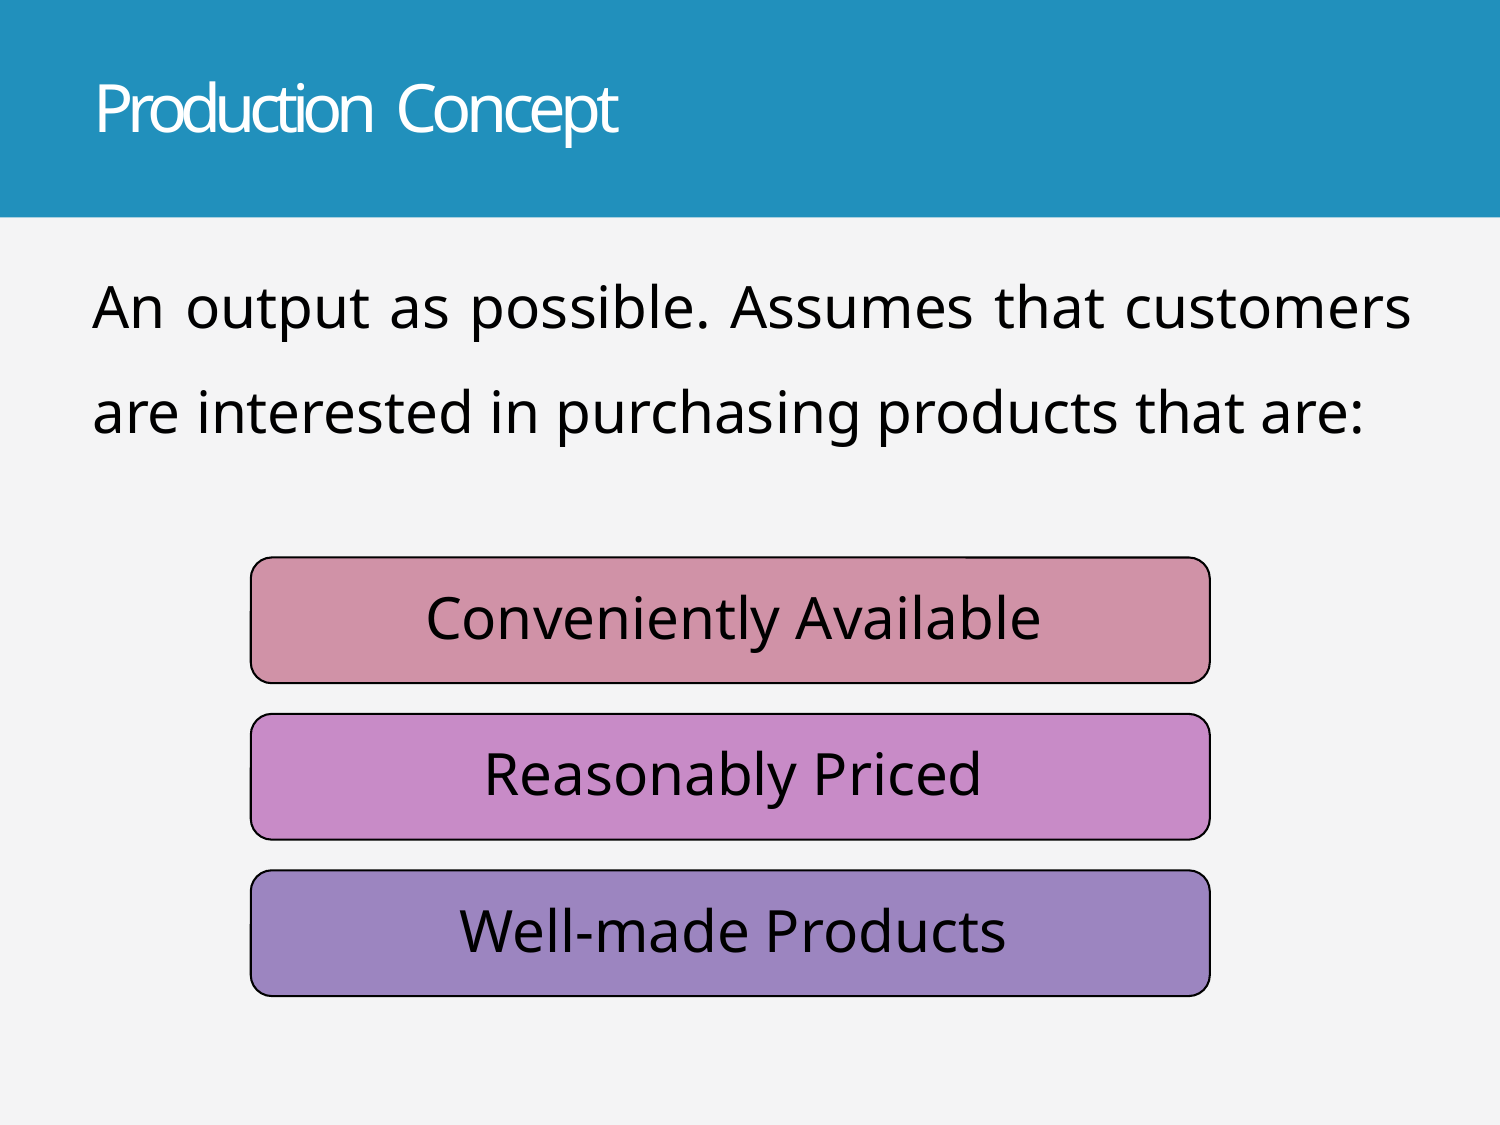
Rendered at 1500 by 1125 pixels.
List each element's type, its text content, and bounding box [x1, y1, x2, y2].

title Production Concept [77, 0, 1500, 218]
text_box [230, 454, 1231, 1099]
list An output as possible. Assumes that customers are interested in purchasing products that are: [77, 228, 1428, 1105]
